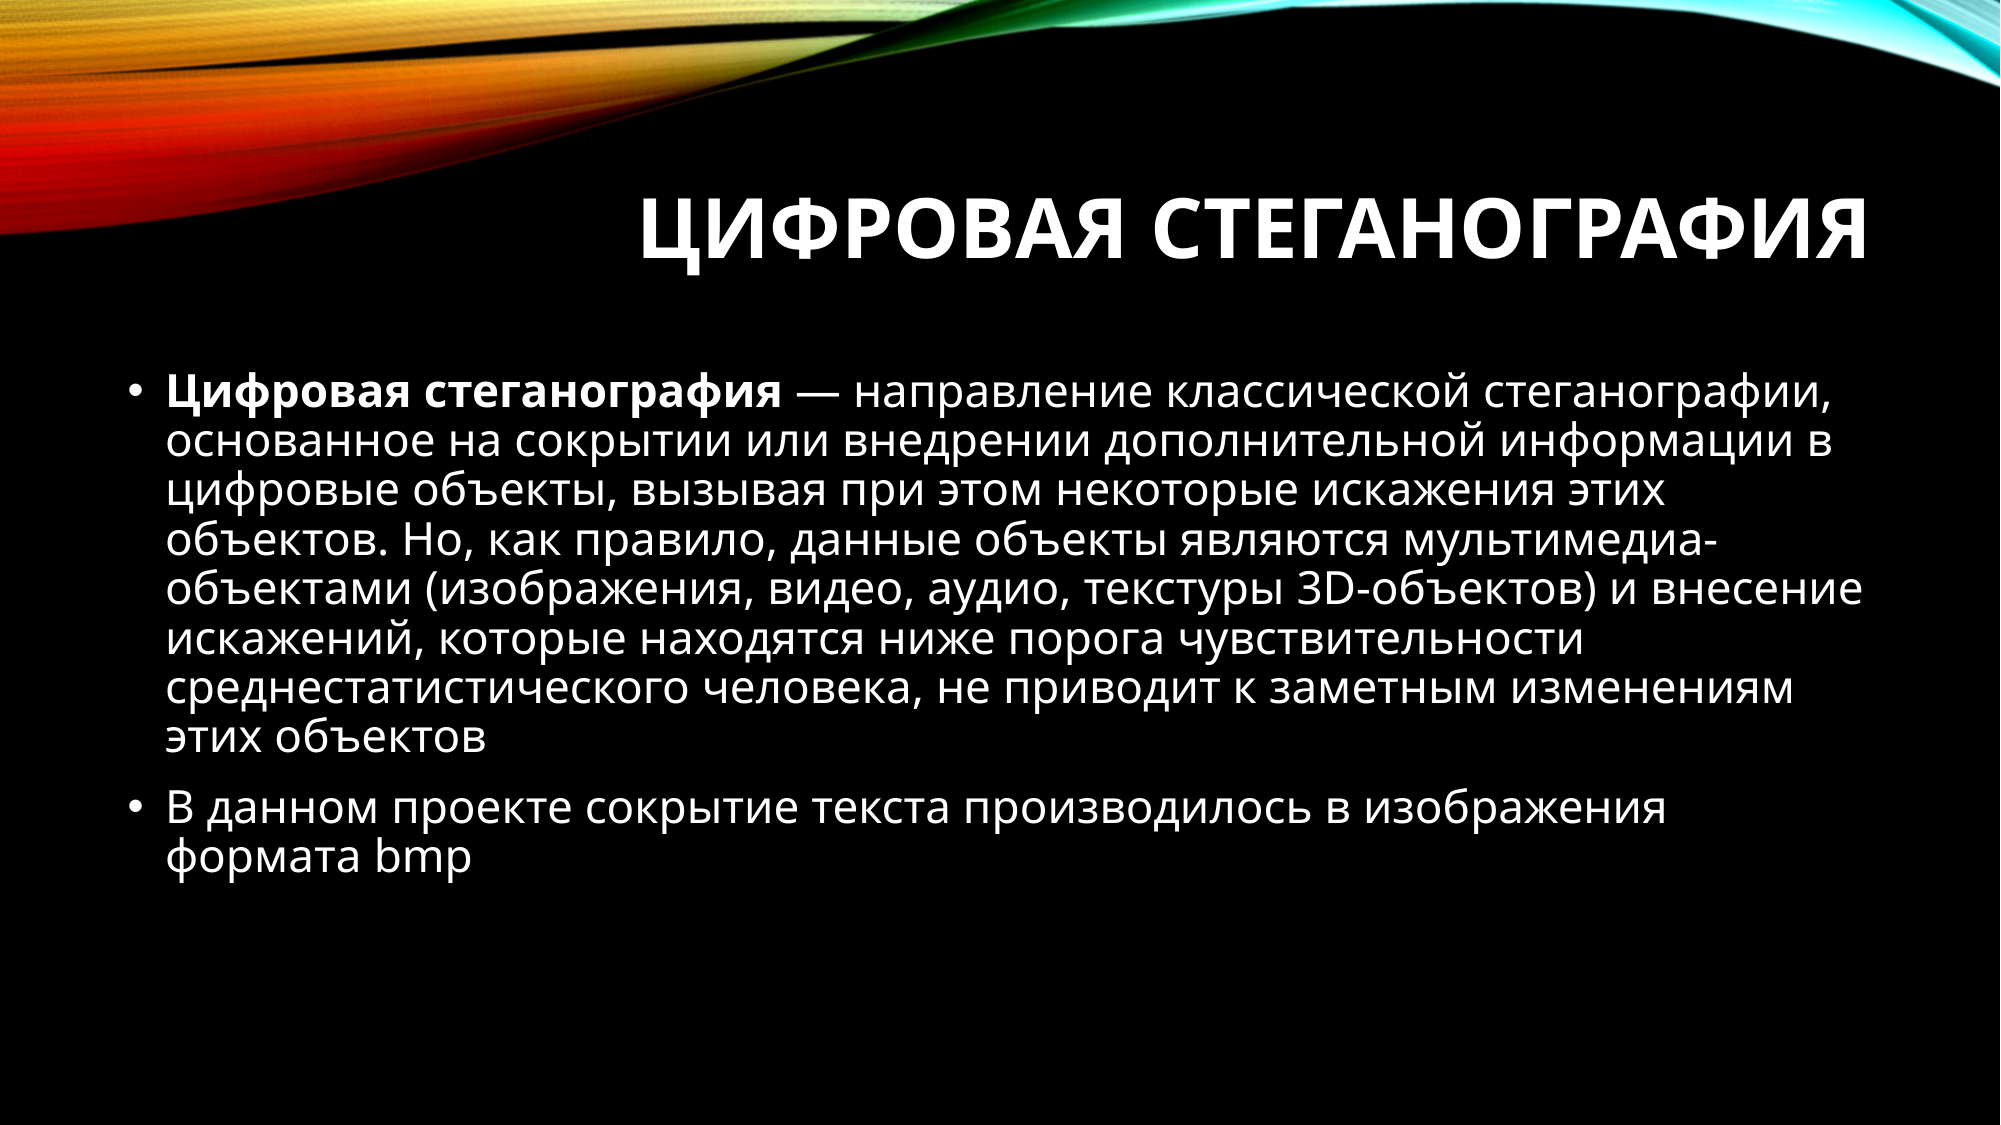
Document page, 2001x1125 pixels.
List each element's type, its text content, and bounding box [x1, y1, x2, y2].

title Цифровая стеганография [474, 125, 1888, 338]
list Цифровая стеганография — направление классической стеганографии, основанное на сокрытии или внедрении дополнительной информации в цифровые объекты, вызывая при этом некоторые искажения этих объектов. Но, как правило, данные объекты являются мультимедиа-объектами (изображения, видео, аудио, текстуры 3D-объектов) и внесение искажений, которые находятся ниже порога чувствительности среднестатистического человека, не приводит к заметным изменениям этих объектов В данном проекте сокрытие текста производилось в изображения формата bmp [112, 360, 1888, 1021]
picture [0, 0, 2000, 237]
